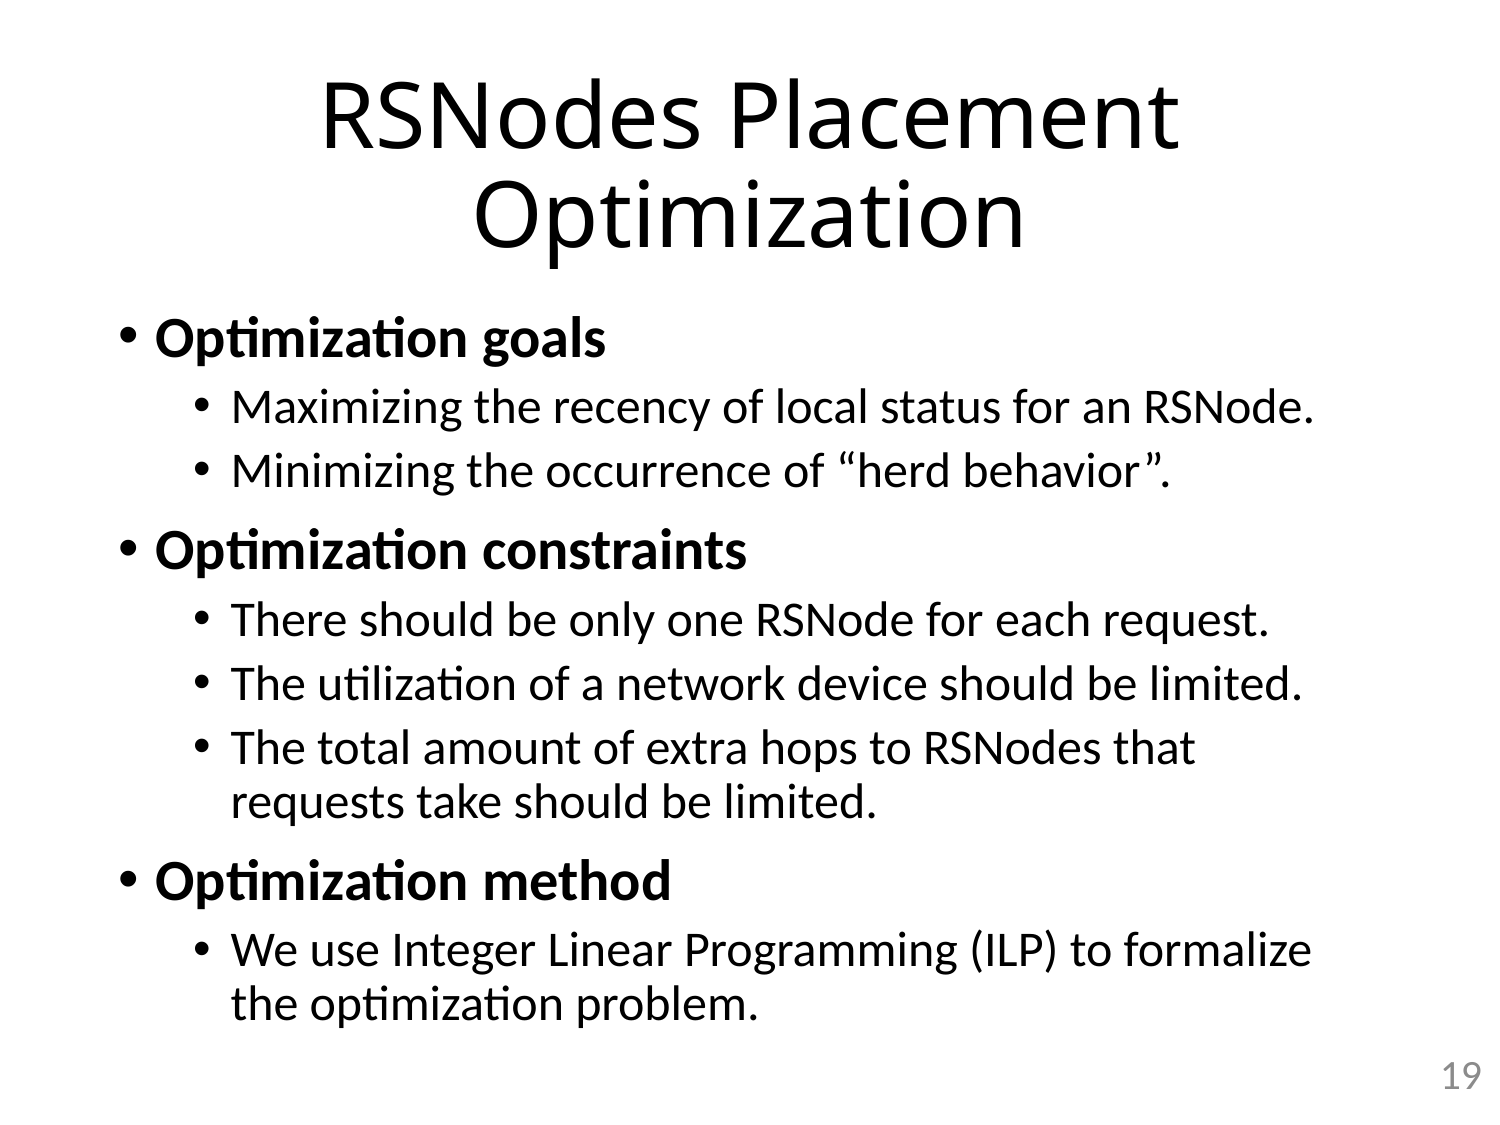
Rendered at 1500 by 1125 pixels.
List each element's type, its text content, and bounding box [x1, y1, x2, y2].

list Optimization goals Maximizing the recency of local status for an RSNode. Minimizing the occurrence of “herd behavior”. Optimization constraints There should be only one RSNode for each request. The utilization of a network device should be limited. The total amount of extra hops to RSNodes that requests take should be limited. Optimization method We use Integer Linear Programming (ILP) to formalize the optimization problem. [103, 299, 1397, 1014]
title RSNodes Placement Optimization [103, 59, 1397, 278]
slide_number 19 [1159, 1042, 1498, 1103]
